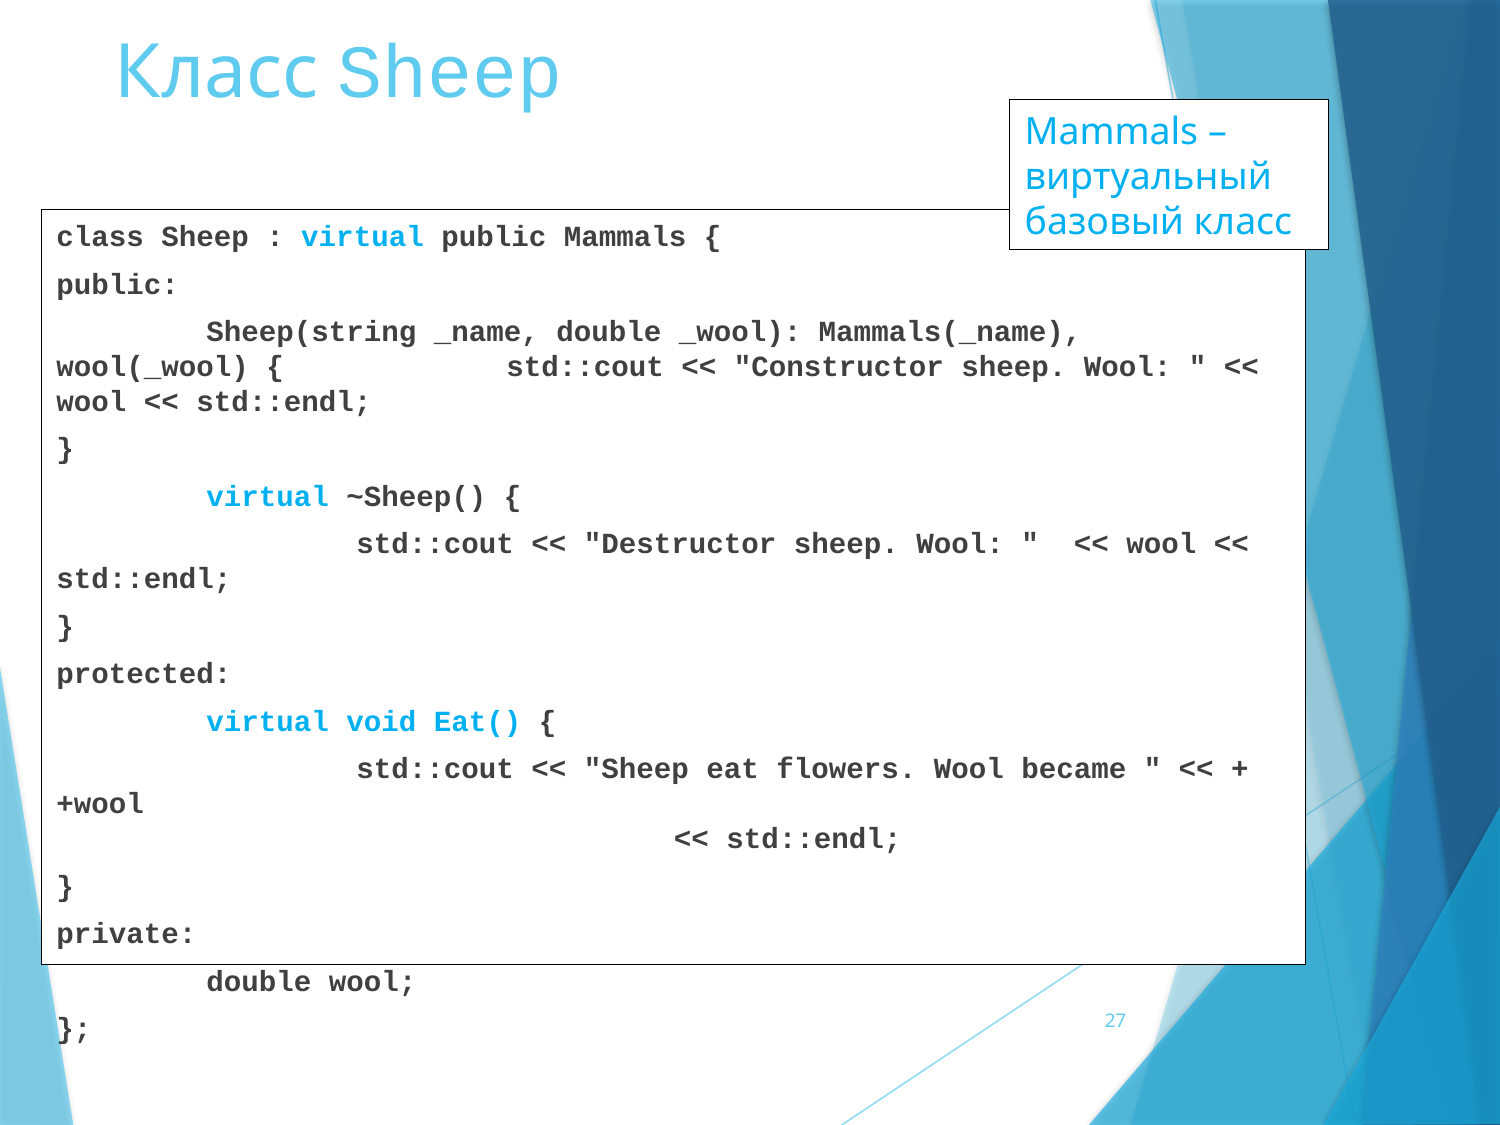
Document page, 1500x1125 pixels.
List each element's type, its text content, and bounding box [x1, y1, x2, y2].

slide_number 27 [1057, 991, 1142, 1051]
text_box Mammals – виртуальный базовый класс [1009, 99, 1329, 250]
list class Sheep : virtual public Mammals { public: Sheep(string _name, double _wool): Mammals(_name), wool(_wool) { std::cout << "Constructor sheep. Wool: " << wool << std::endl; } virtual ~Sheep() { std::cout << "Destructor sheep. Wool: " << wool << std::endl; } protected: virtual void Eat() { std::cout << "Sheep eat flowers. Wool became " << ++wool << std::endl; } private: double wool; }; [41, 209, 1306, 965]
title Класс Sheep [99, 15, 1142, 150]
